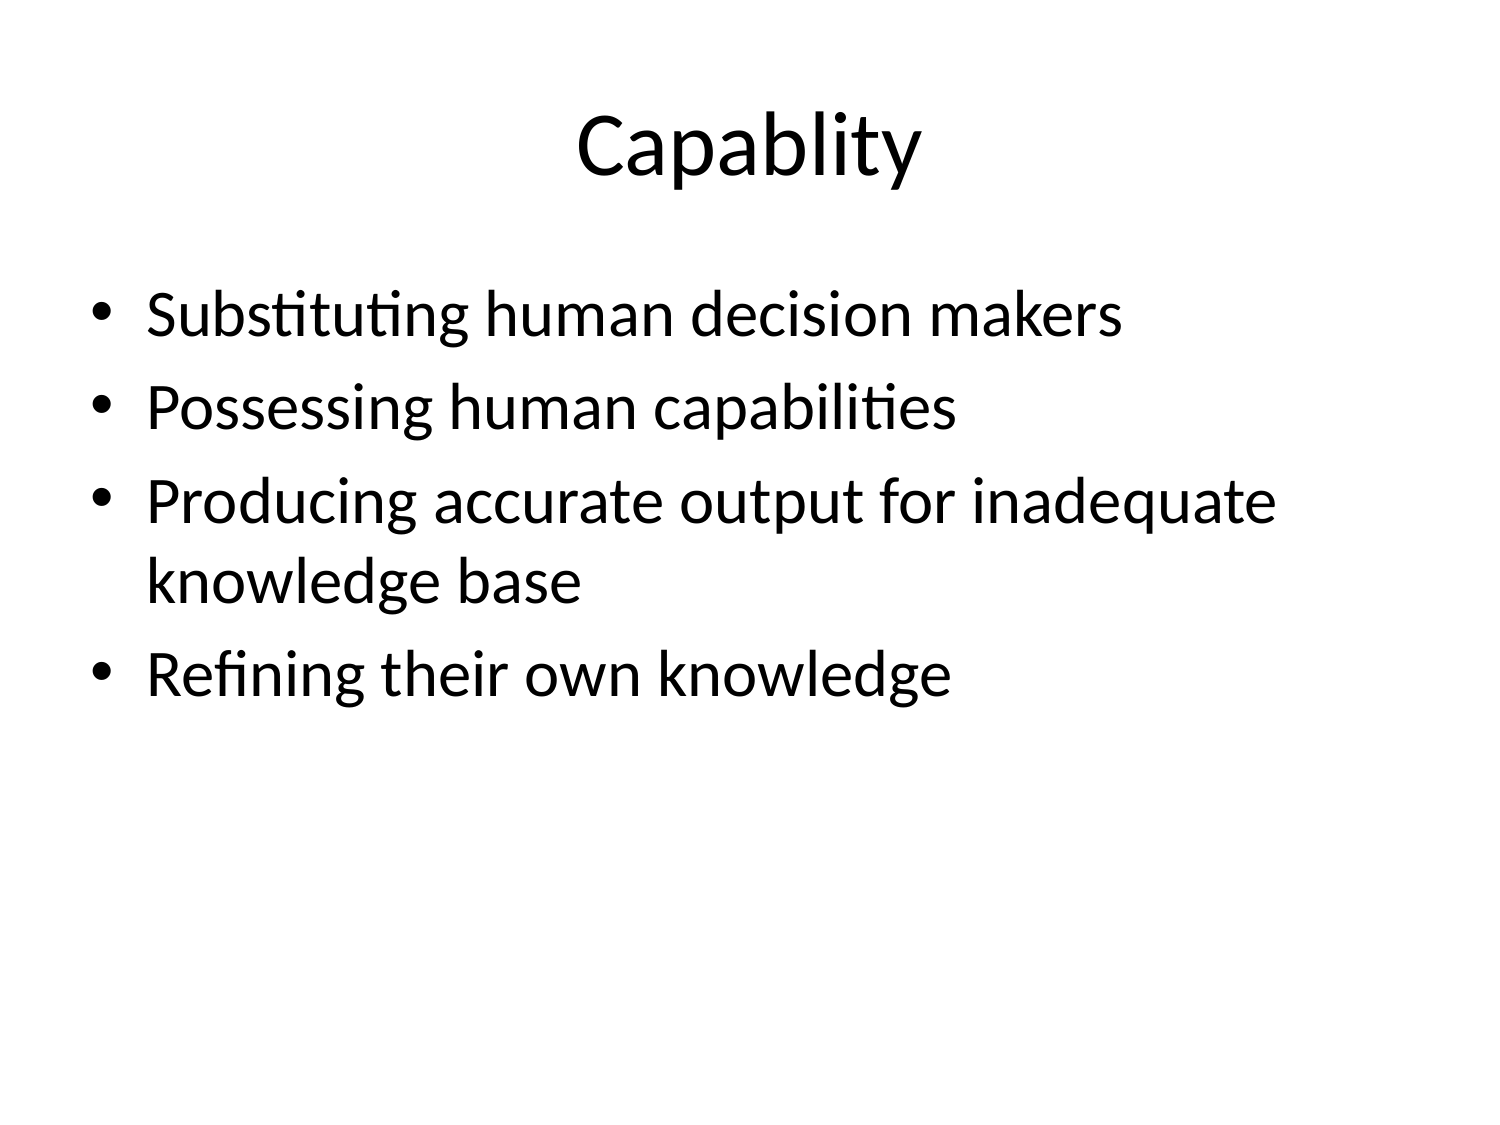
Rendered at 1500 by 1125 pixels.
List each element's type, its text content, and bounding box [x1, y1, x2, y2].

title Capablity [75, 45, 1425, 233]
list Substituting human decision makers Possessing human capabilities Producing accurate output for inadequate knowledge base Refining their own knowledge [75, 262, 1425, 1005]
